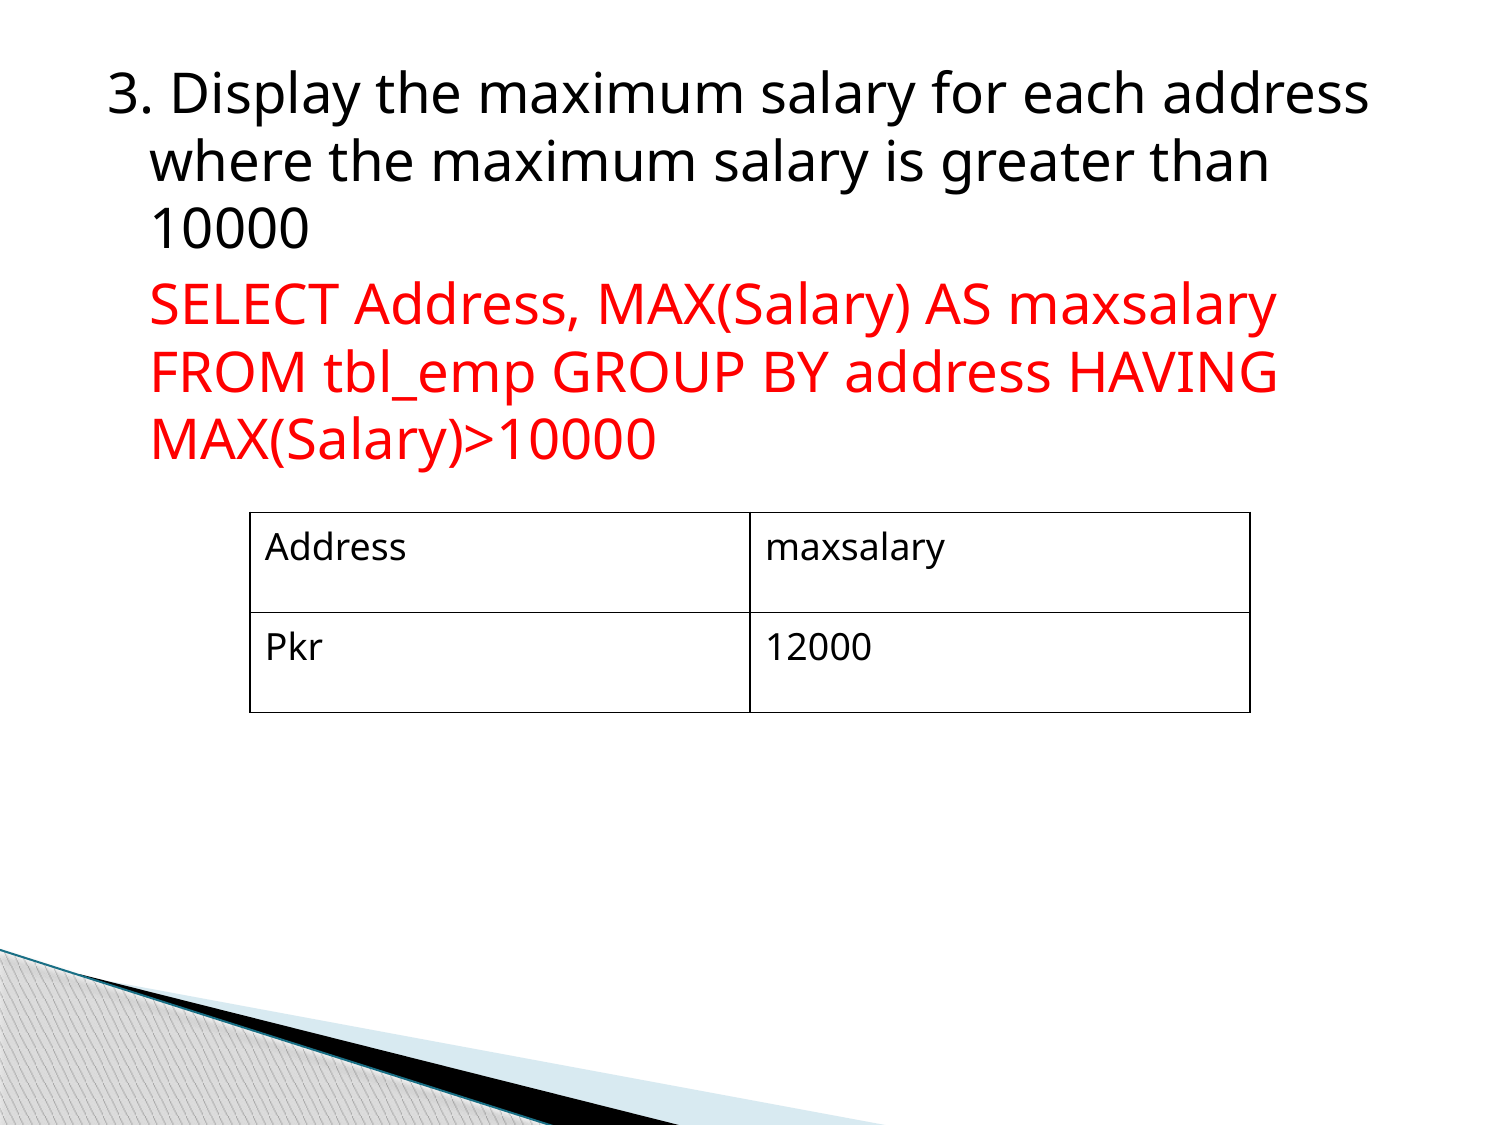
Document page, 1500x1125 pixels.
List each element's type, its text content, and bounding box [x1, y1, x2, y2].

table_cell Pkr [251, 613, 749, 712]
table_header maxsalary [751, 513, 1249, 612]
list 3. Display the maximum salary for each address where the maximum salary is greater than 10000 SELECT Address, MAX(Salary) AS maxsalary FROM tbl_emp GROUP BY address HAVING MAX(Salary)>10000 [75, 50, 1425, 986]
table_header Address [251, 513, 749, 612]
table_cell 12000 [751, 613, 1249, 712]
